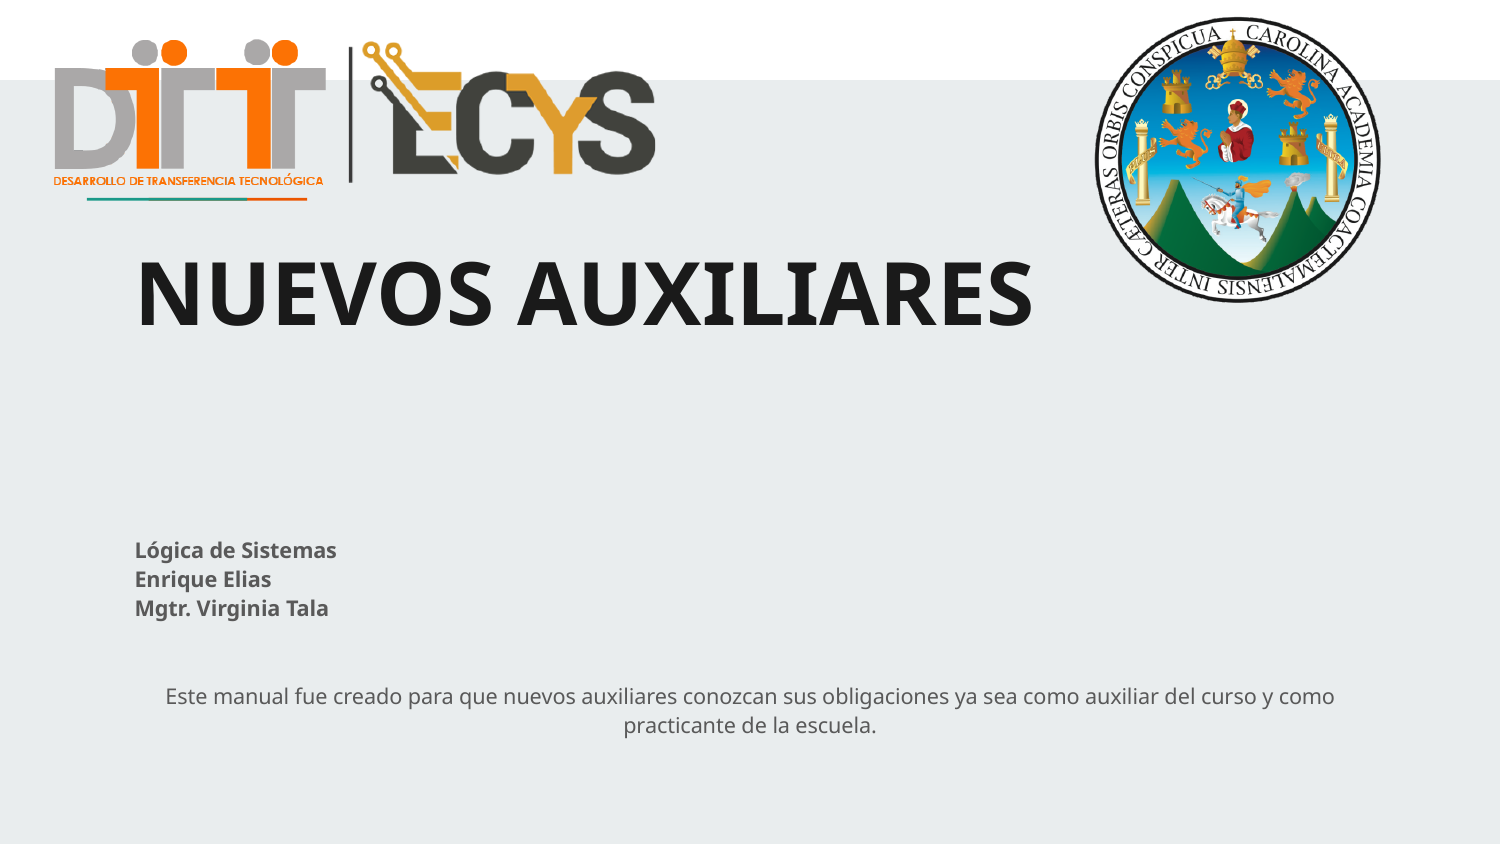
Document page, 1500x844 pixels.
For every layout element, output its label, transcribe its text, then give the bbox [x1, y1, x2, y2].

title NUEVOS AUXILIARES [119, 216, 1381, 490]
picture [1093, 16, 1381, 303]
text_box Lógica de Sistemas Enrique Elias Mgtr. Virginia Tala Este manual fue creado para que nuevos auxiliares conozcan sus obligaciones ya sea como auxiliar del curso y como practicante de la escuela. [119, 520, 1381, 755]
picture [34, 29, 668, 198]
